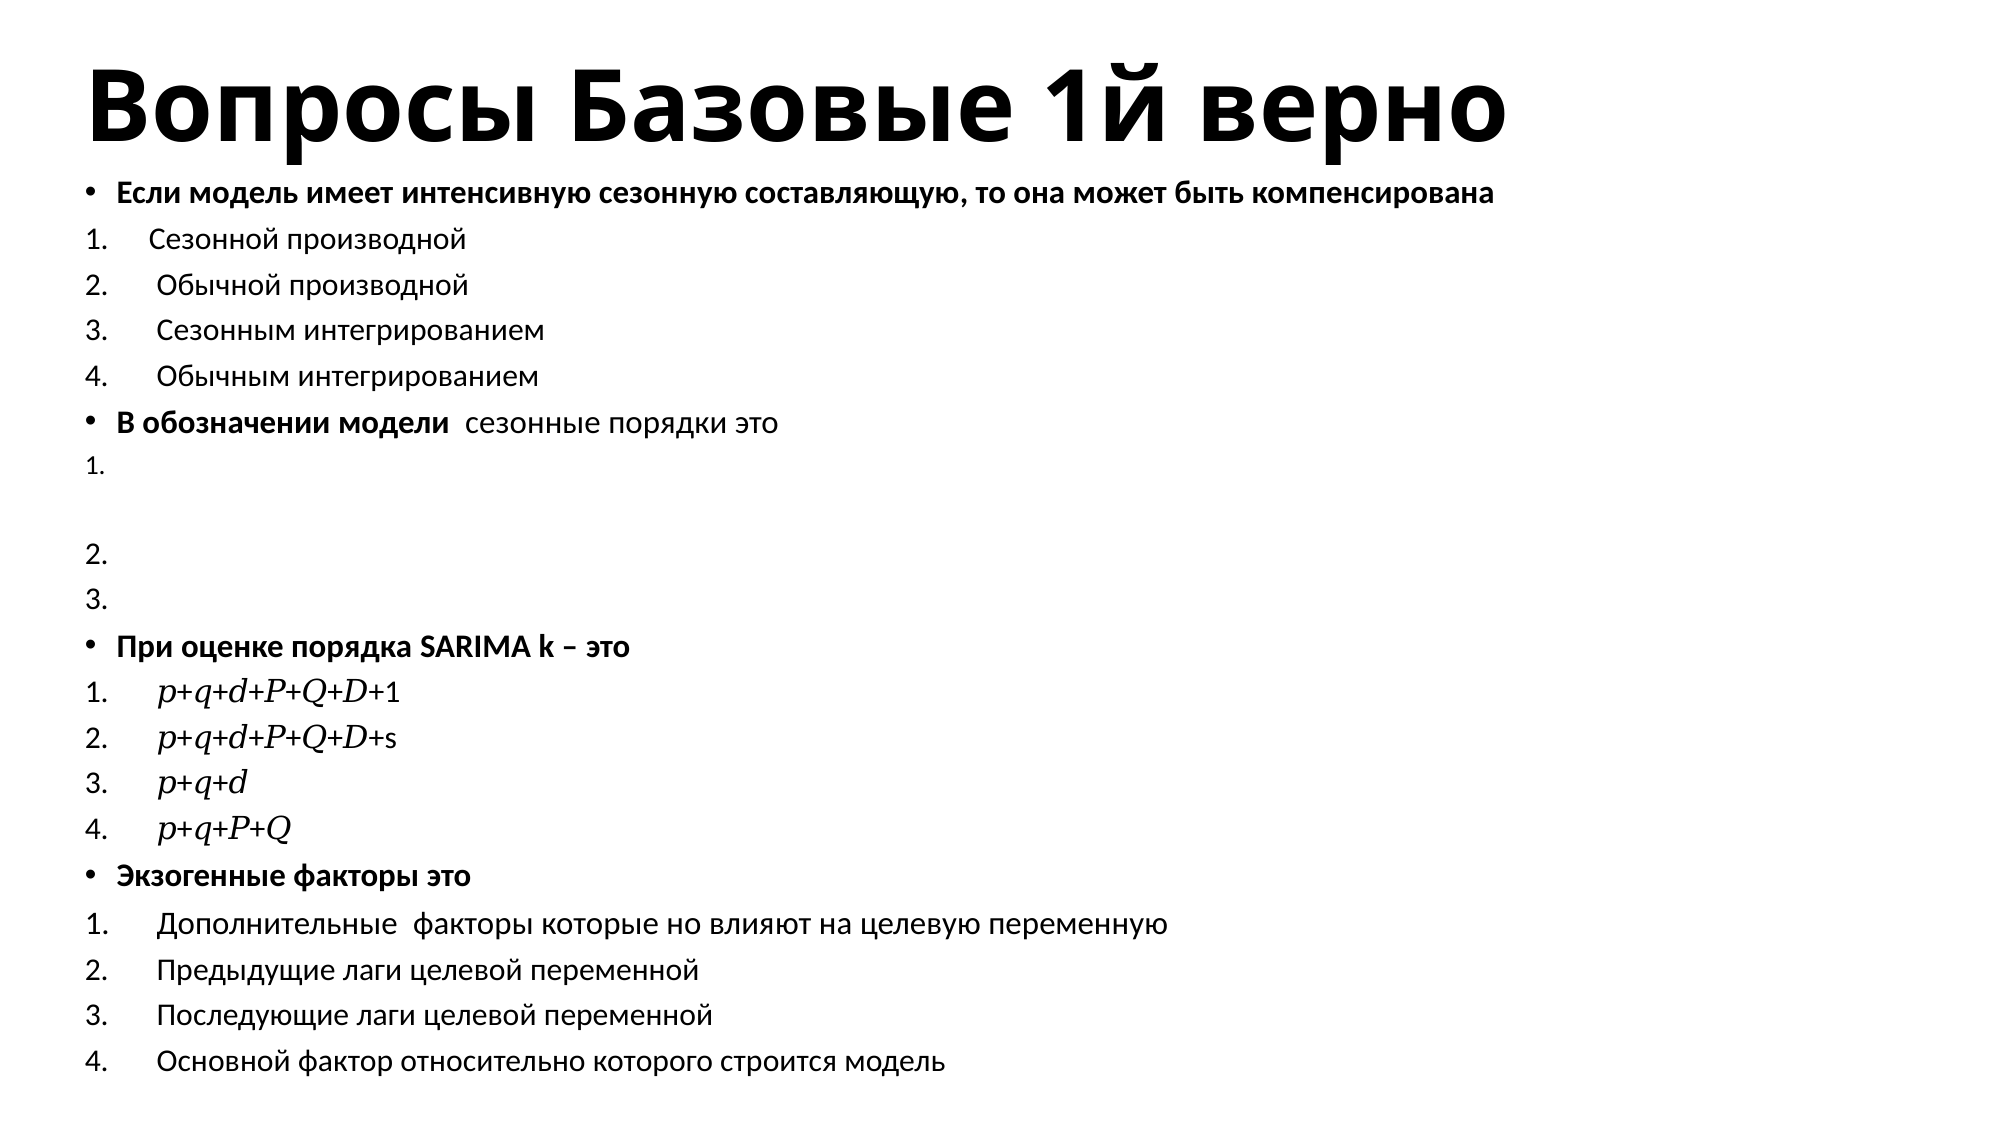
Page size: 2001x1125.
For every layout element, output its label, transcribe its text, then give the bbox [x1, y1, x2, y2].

title Вопросы Базовые 1й верно [69, 0, 1795, 218]
